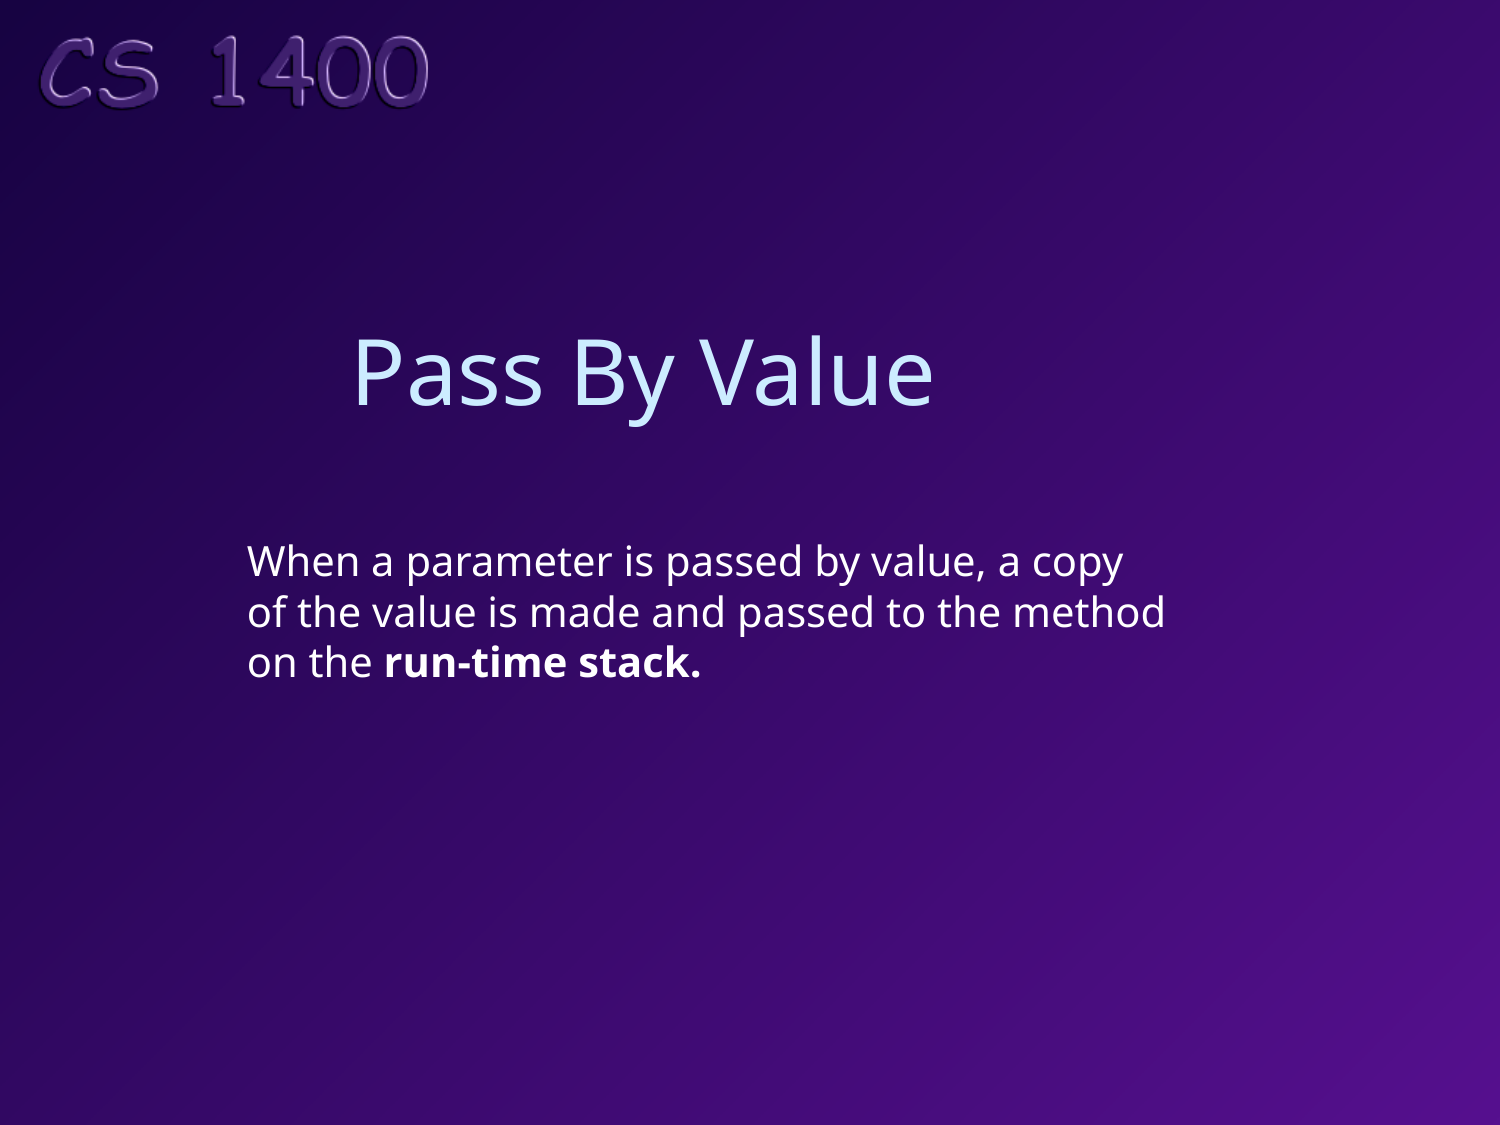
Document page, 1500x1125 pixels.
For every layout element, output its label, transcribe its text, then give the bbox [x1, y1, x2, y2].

title Pass By Value [335, 274, 1017, 463]
picture [0, 0, 1500, 1125]
text_box When a parameter is passed by value, a copy of the value is made and passed to the method on the run-time stack. [232, 527, 1182, 693]
